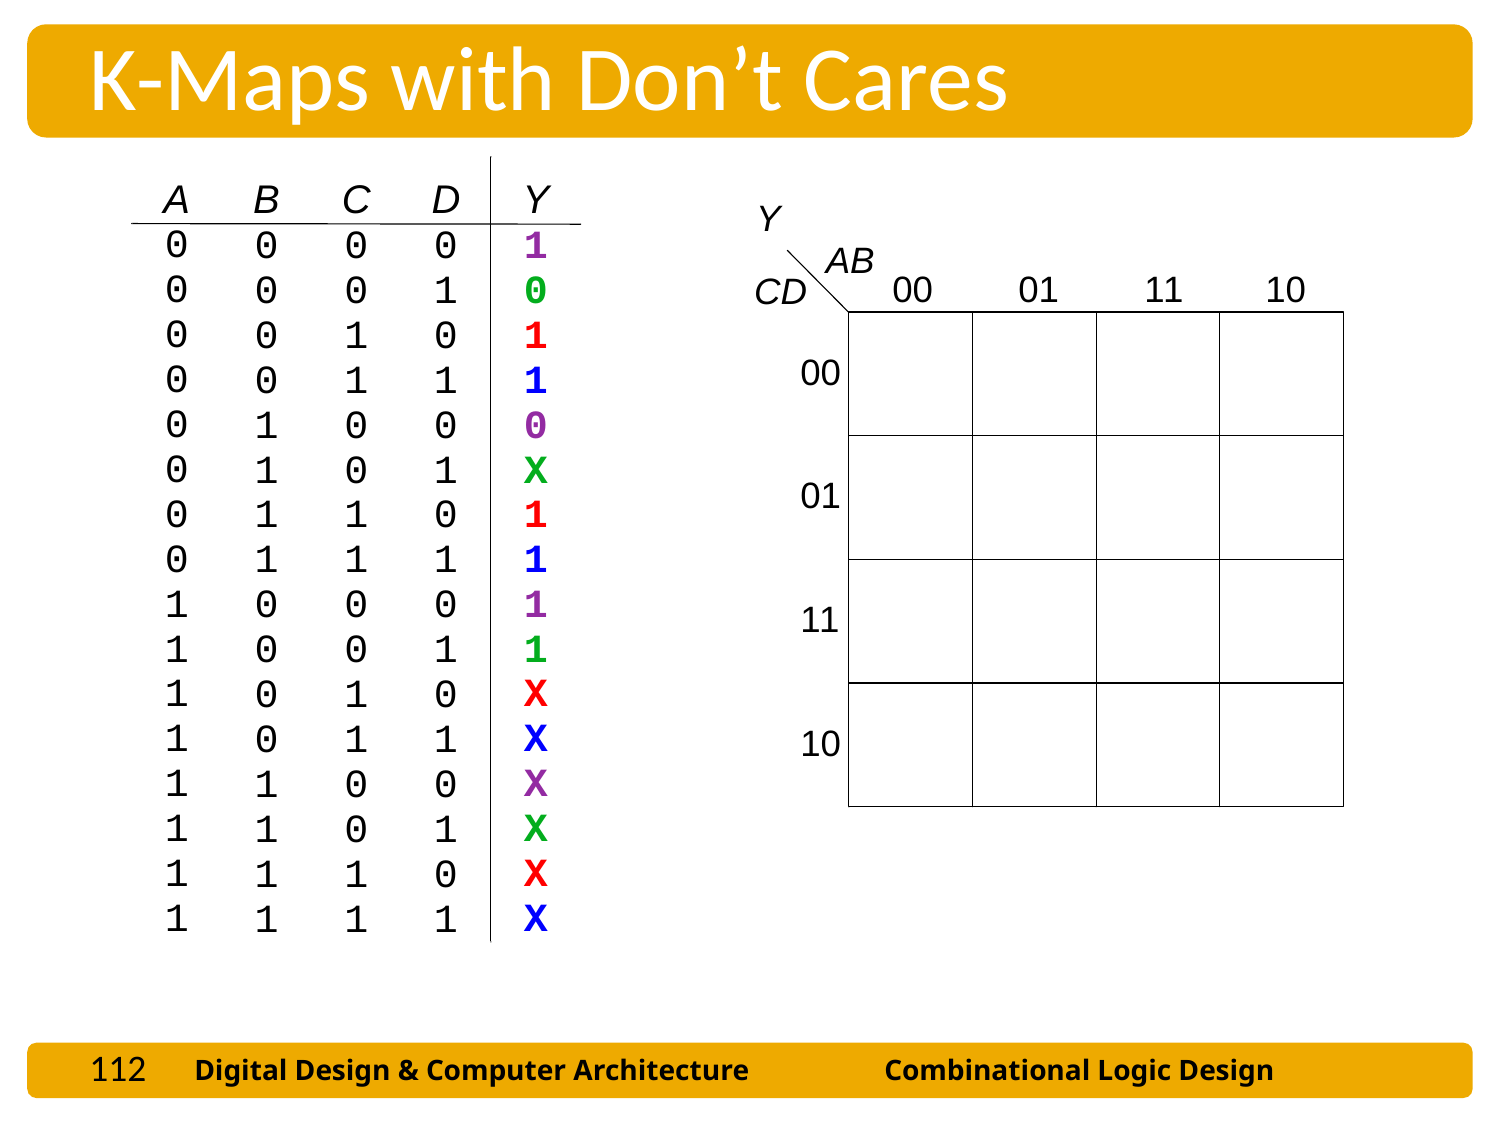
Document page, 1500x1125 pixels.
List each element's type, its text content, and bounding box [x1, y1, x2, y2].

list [124, 149, 588, 971]
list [724, 187, 1350, 905]
text_box K-Maps with Don’t Cares [75, 11, 1375, 136]
slide_number 112 [0, 1036, 162, 1094]
